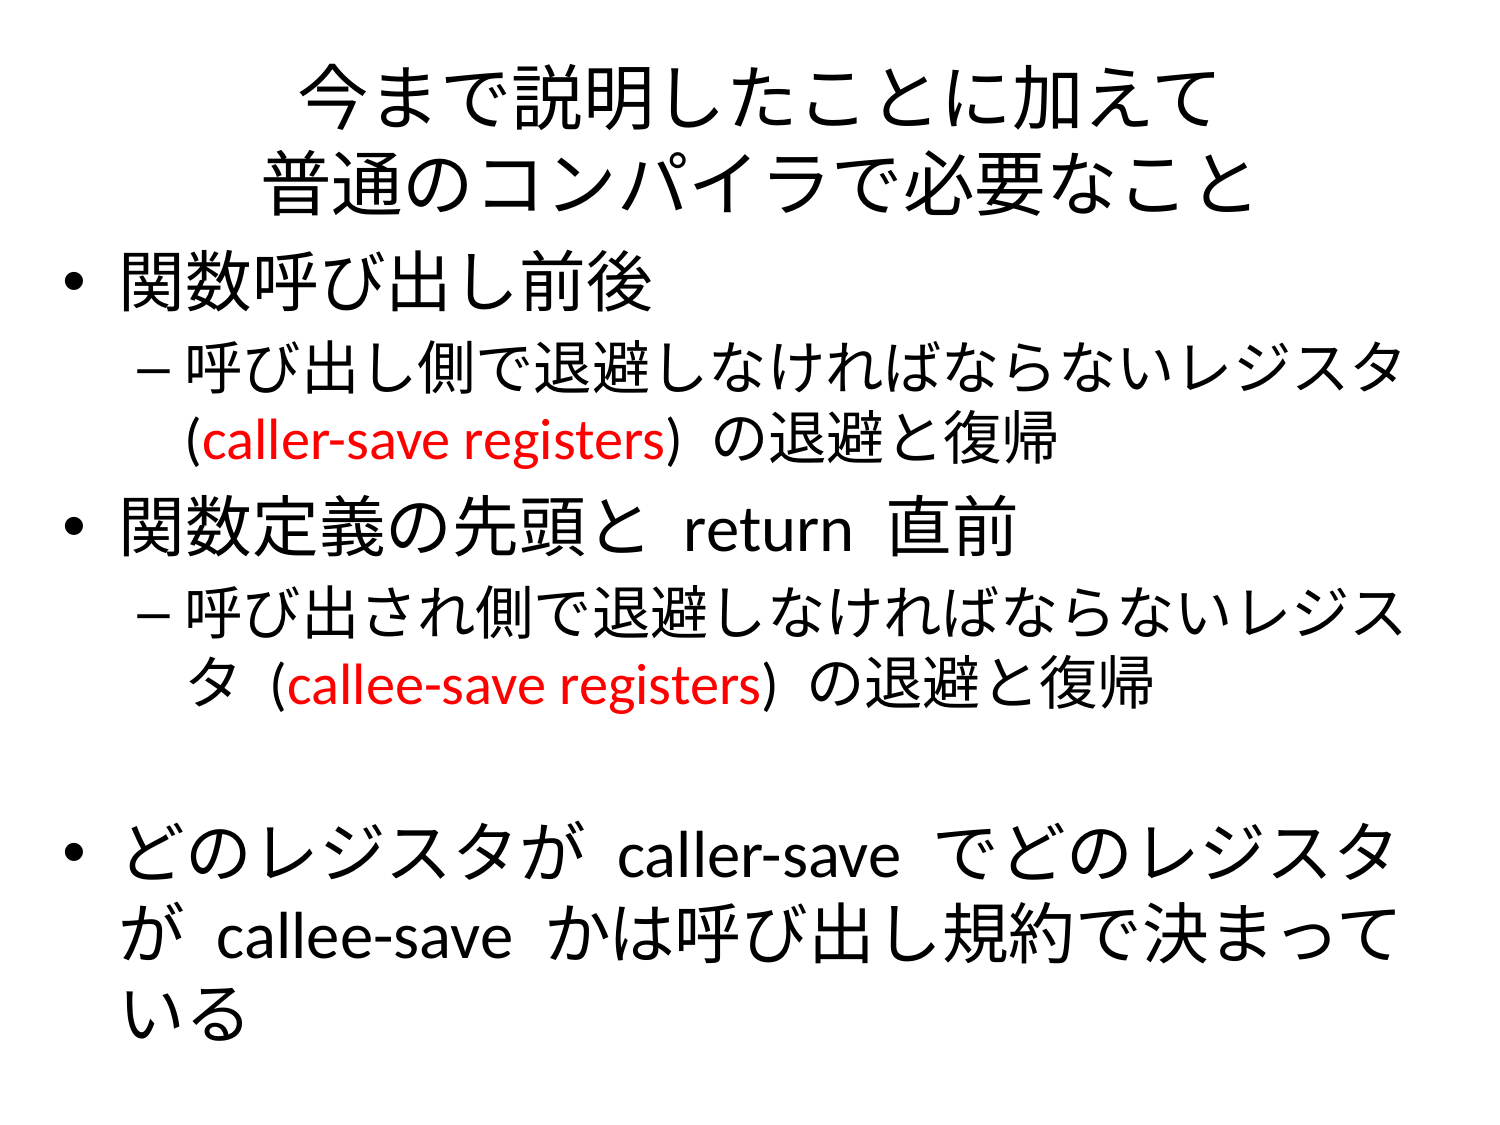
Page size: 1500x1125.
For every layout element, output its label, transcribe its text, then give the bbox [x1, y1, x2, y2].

text_box 関数呼び出し前後 呼び出し側で退避しなければならないレジスタ (caller-save registers) の退避と復帰 関数定義の先頭と return 直前 呼び出され側で退避しなければならないレジスタ (callee-save registers) の退避と復帰 どのレジスタが caller-save でどのレジスタが callee-save かは呼び出し規約で決まっている [47, 232, 1453, 1064]
title 今まで説明したことに加えて 普通のコンパイラで必要なこと [47, 45, 1473, 233]
